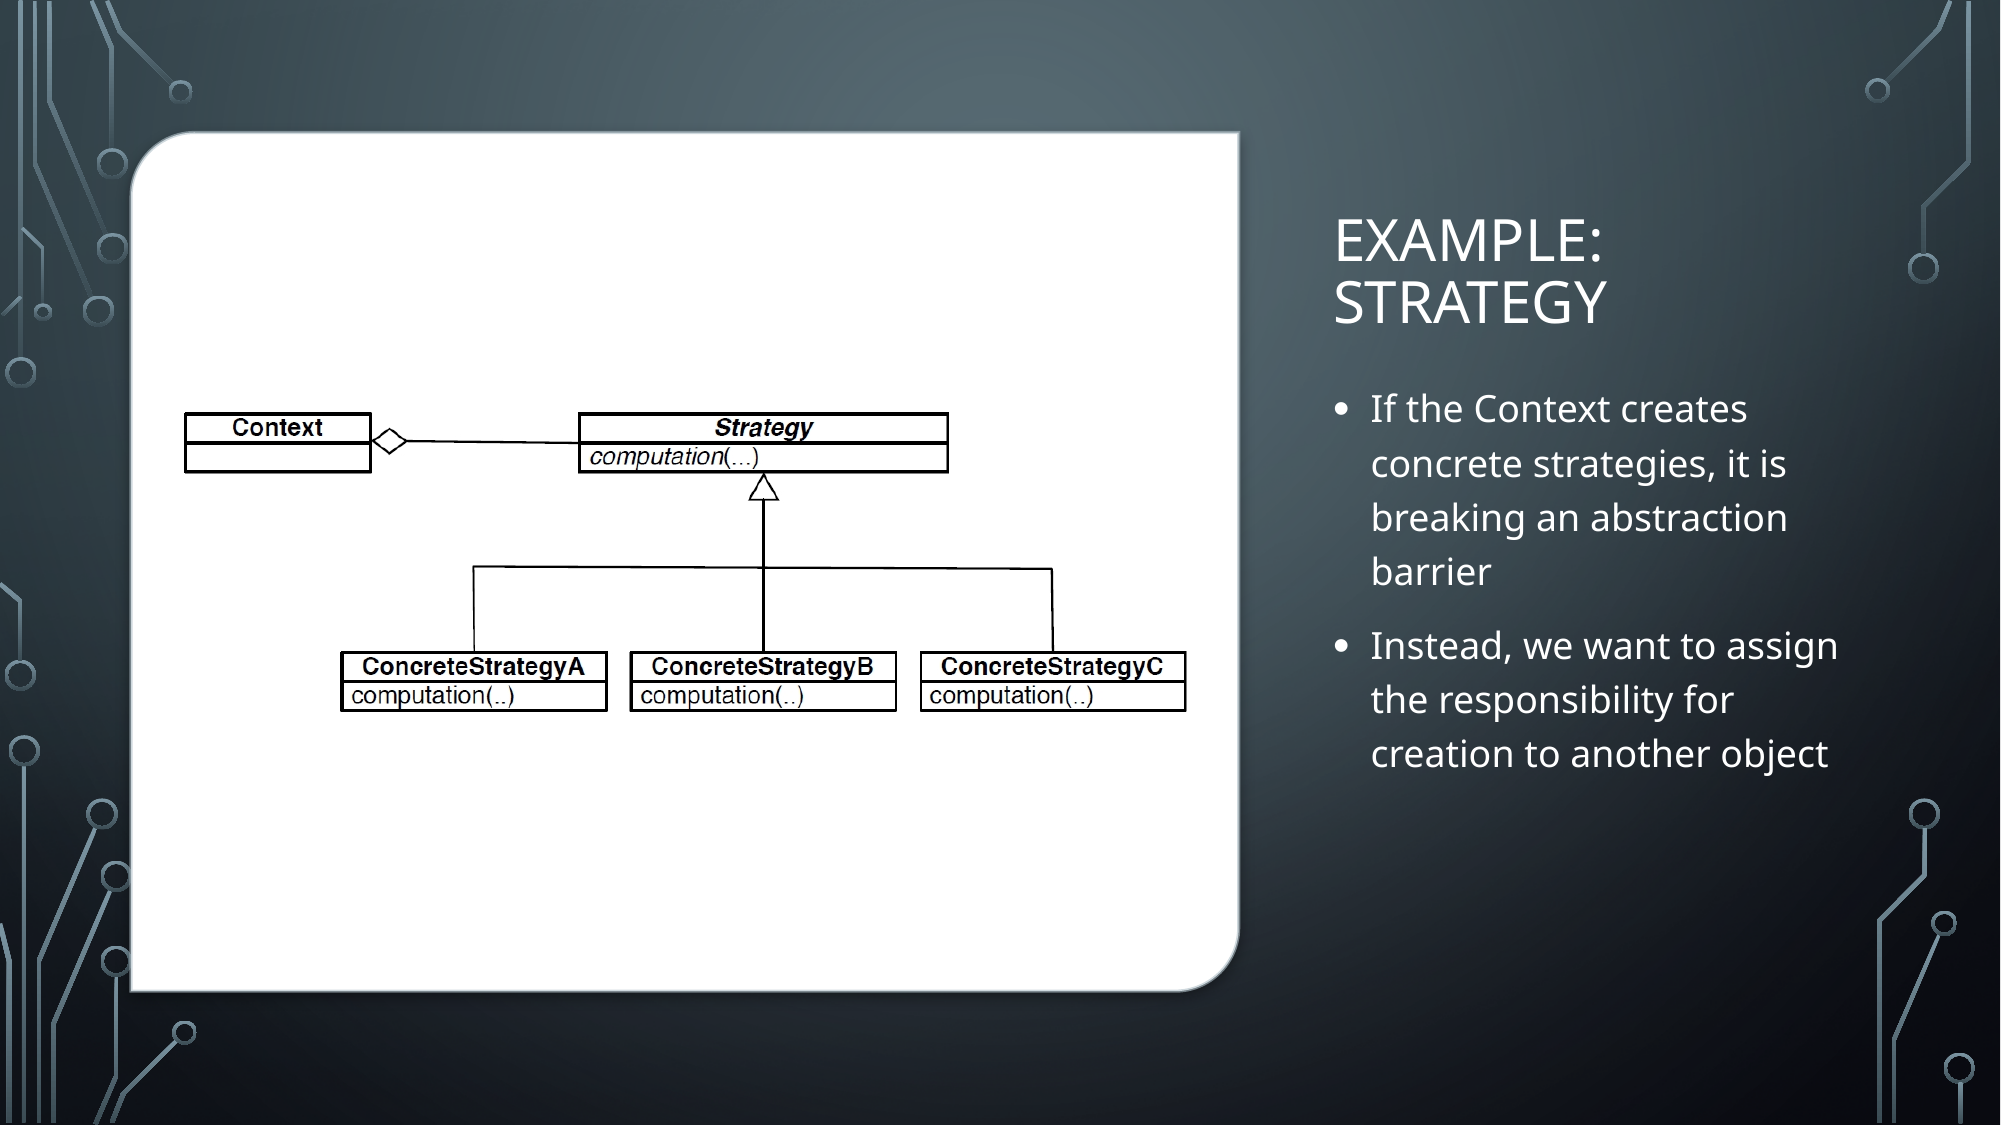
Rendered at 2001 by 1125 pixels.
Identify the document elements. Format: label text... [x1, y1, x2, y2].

list If the Context creates concrete strategies, it is breaking an abstraction barrier Instead, we want to assign the responsibility for creation to another object [1318, 369, 1857, 950]
text_box [129, 131, 1241, 993]
title Example: strategy [1318, 101, 1857, 344]
picture [183, 412, 1187, 712]
